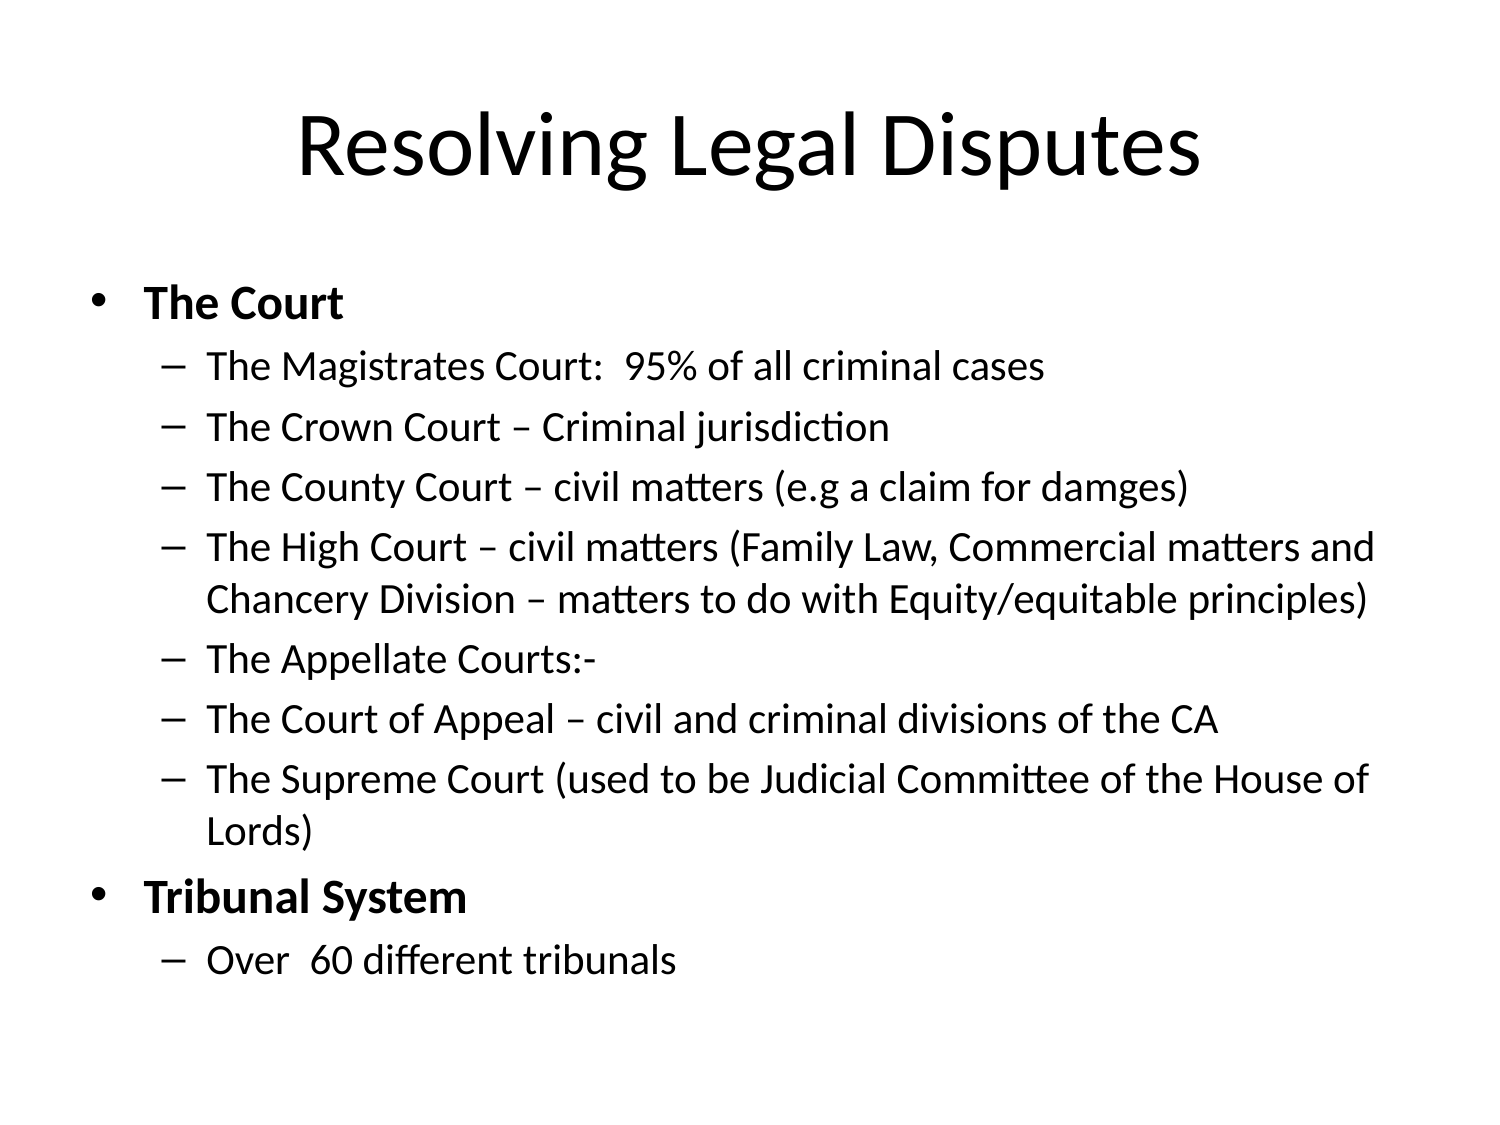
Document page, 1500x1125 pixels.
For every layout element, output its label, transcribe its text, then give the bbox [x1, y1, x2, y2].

title Resolving Legal Disputes [75, 45, 1425, 233]
list The Court The Magistrates Court: 95% of all criminal cases The Crown Court – Criminal jurisdiction The County Court – civil matters (e.g a claim for damges) The High Court – civil matters (Family Law, Commercial matters and Chancery Division – matters to do with Equity/equitable principles) The Appellate Courts:- The Court of Appeal – civil and criminal divisions of the CA The Supreme Court (used to be Judicial Committee of the House of Lords) Tribunal System Over 60 different tribunals [75, 262, 1425, 1005]
